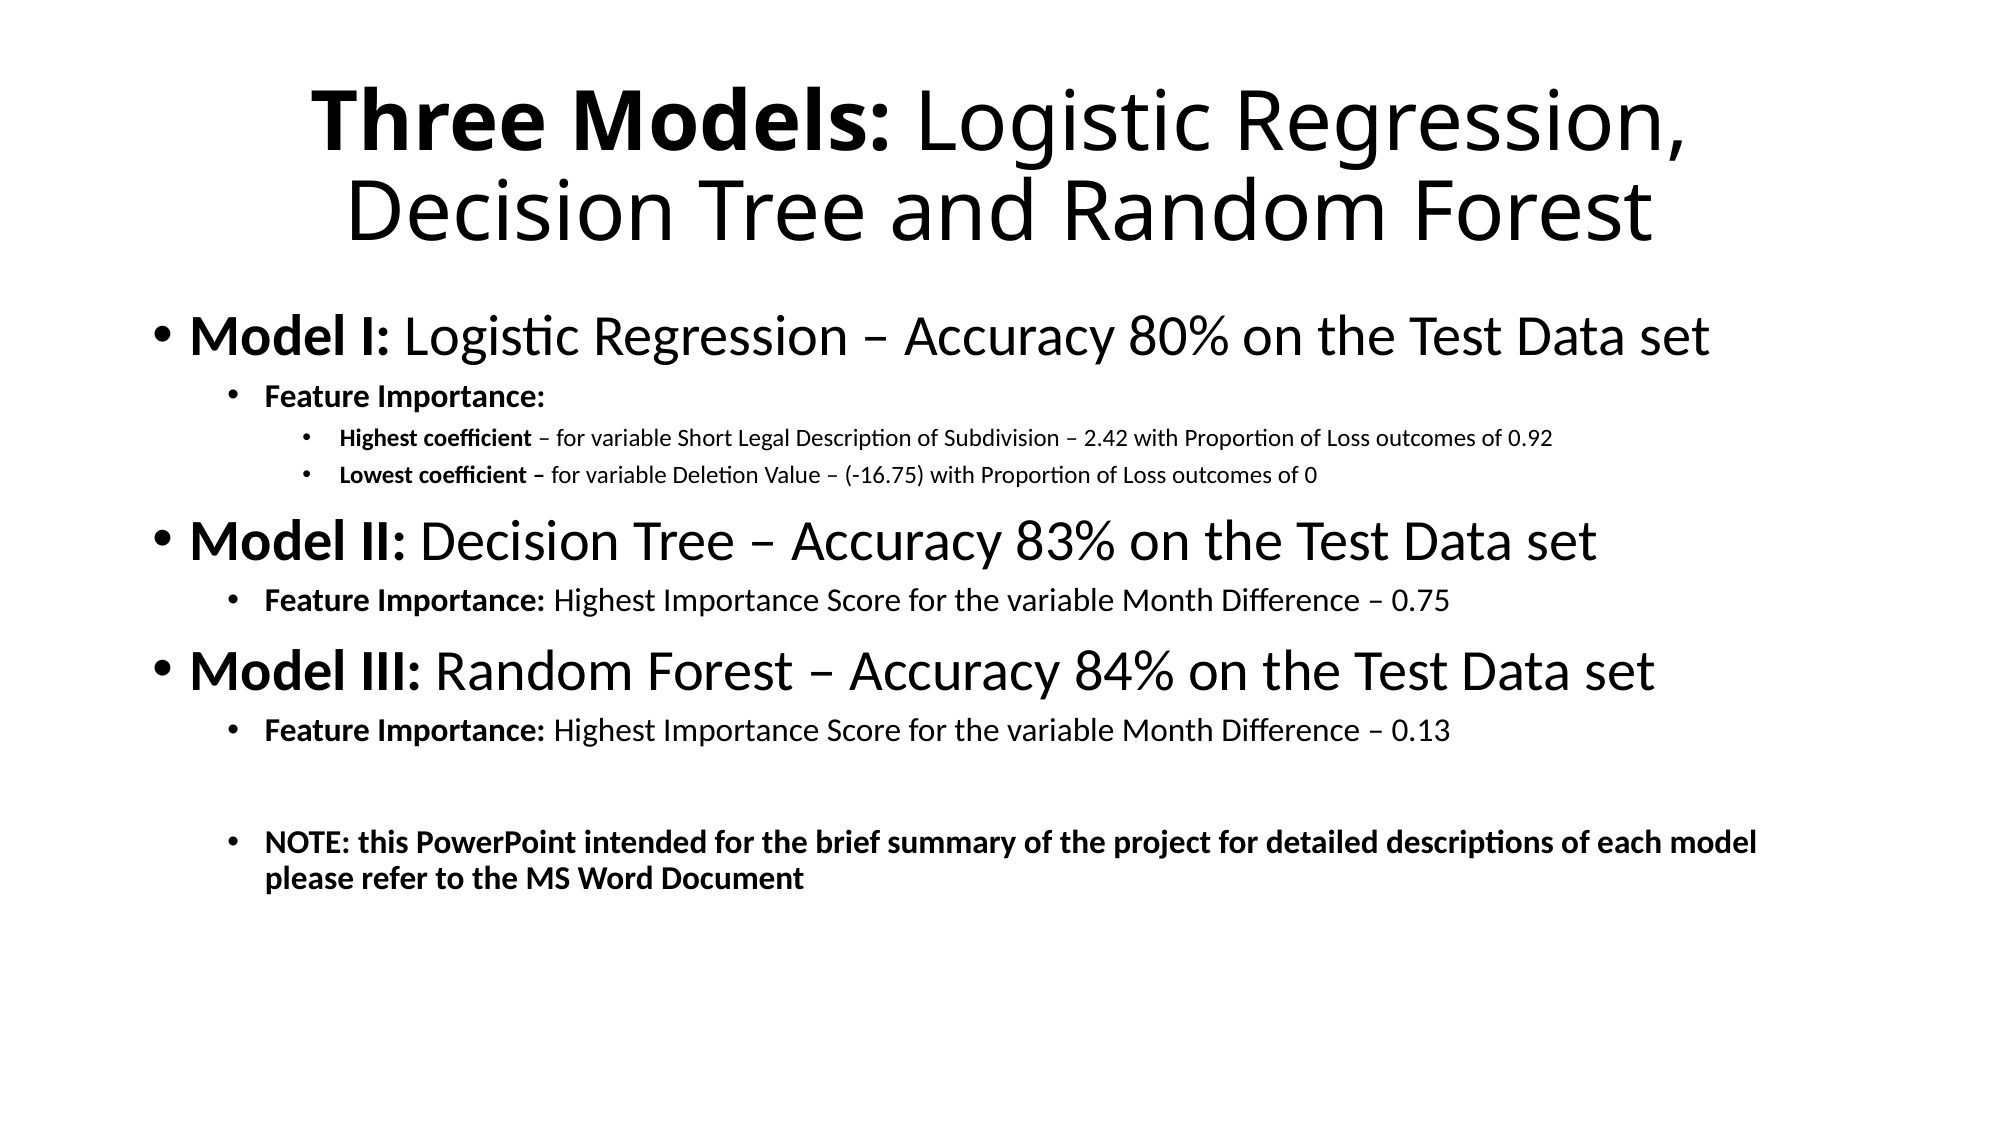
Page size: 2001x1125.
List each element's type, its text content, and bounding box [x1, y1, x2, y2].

list Model I: Logistic Regression – Accuracy 80% on the Test Data set Feature Importance: Highest coefficient – for variable Short Legal Description of Subdivision – 2.42 with Proportion of Loss outcomes of 0.92 Lowest coefficient – for variable Deletion Value – (-16.75) with Proportion of Loss outcomes of 0 Model II: Decision Tree – Accuracy 83% on the Test Data set Feature Importance: Highest Importance Score for the variable Month Difference – 0.75 Model III: Random Forest – Accuracy 84% on the Test Data set Feature Importance: Highest Importance Score for the variable Month Difference – 0.13 NOTE: this PowerPoint intended for the brief summary of the project for detailed descriptions of each model please refer to the MS Word Document [137, 297, 1863, 1012]
title Three Models: Logistic Regression, Decision Tree and Random Forest [137, 59, 1863, 278]
